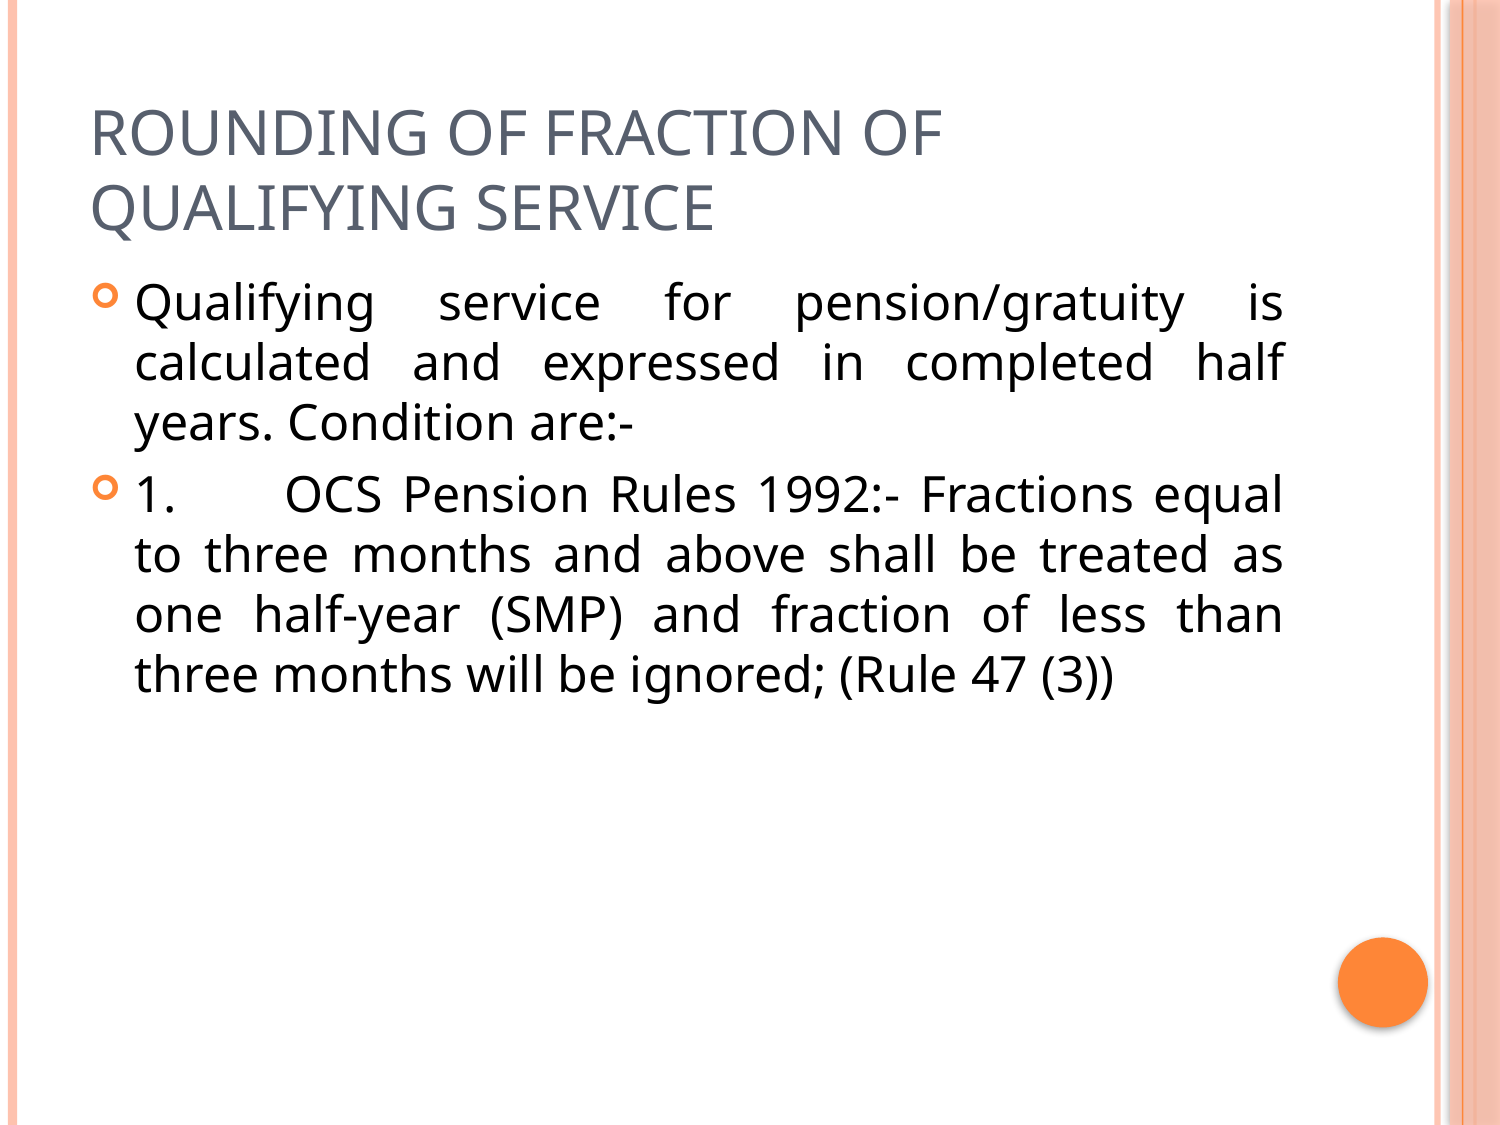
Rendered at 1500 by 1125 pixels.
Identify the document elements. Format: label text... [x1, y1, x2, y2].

list Qualifying service for pension/gratuity is calculated and expressed in completed half years. Condition are:- 1. OCS Pension Rules 1992:- Fractions equal to three months and above shall be treated as one half-year (SMP) and fraction of less than three months will be ignored; (Rule 47 (3)) [75, 262, 1300, 1062]
title Rounding of fraction of Qualifying service [75, 62, 1300, 250]
